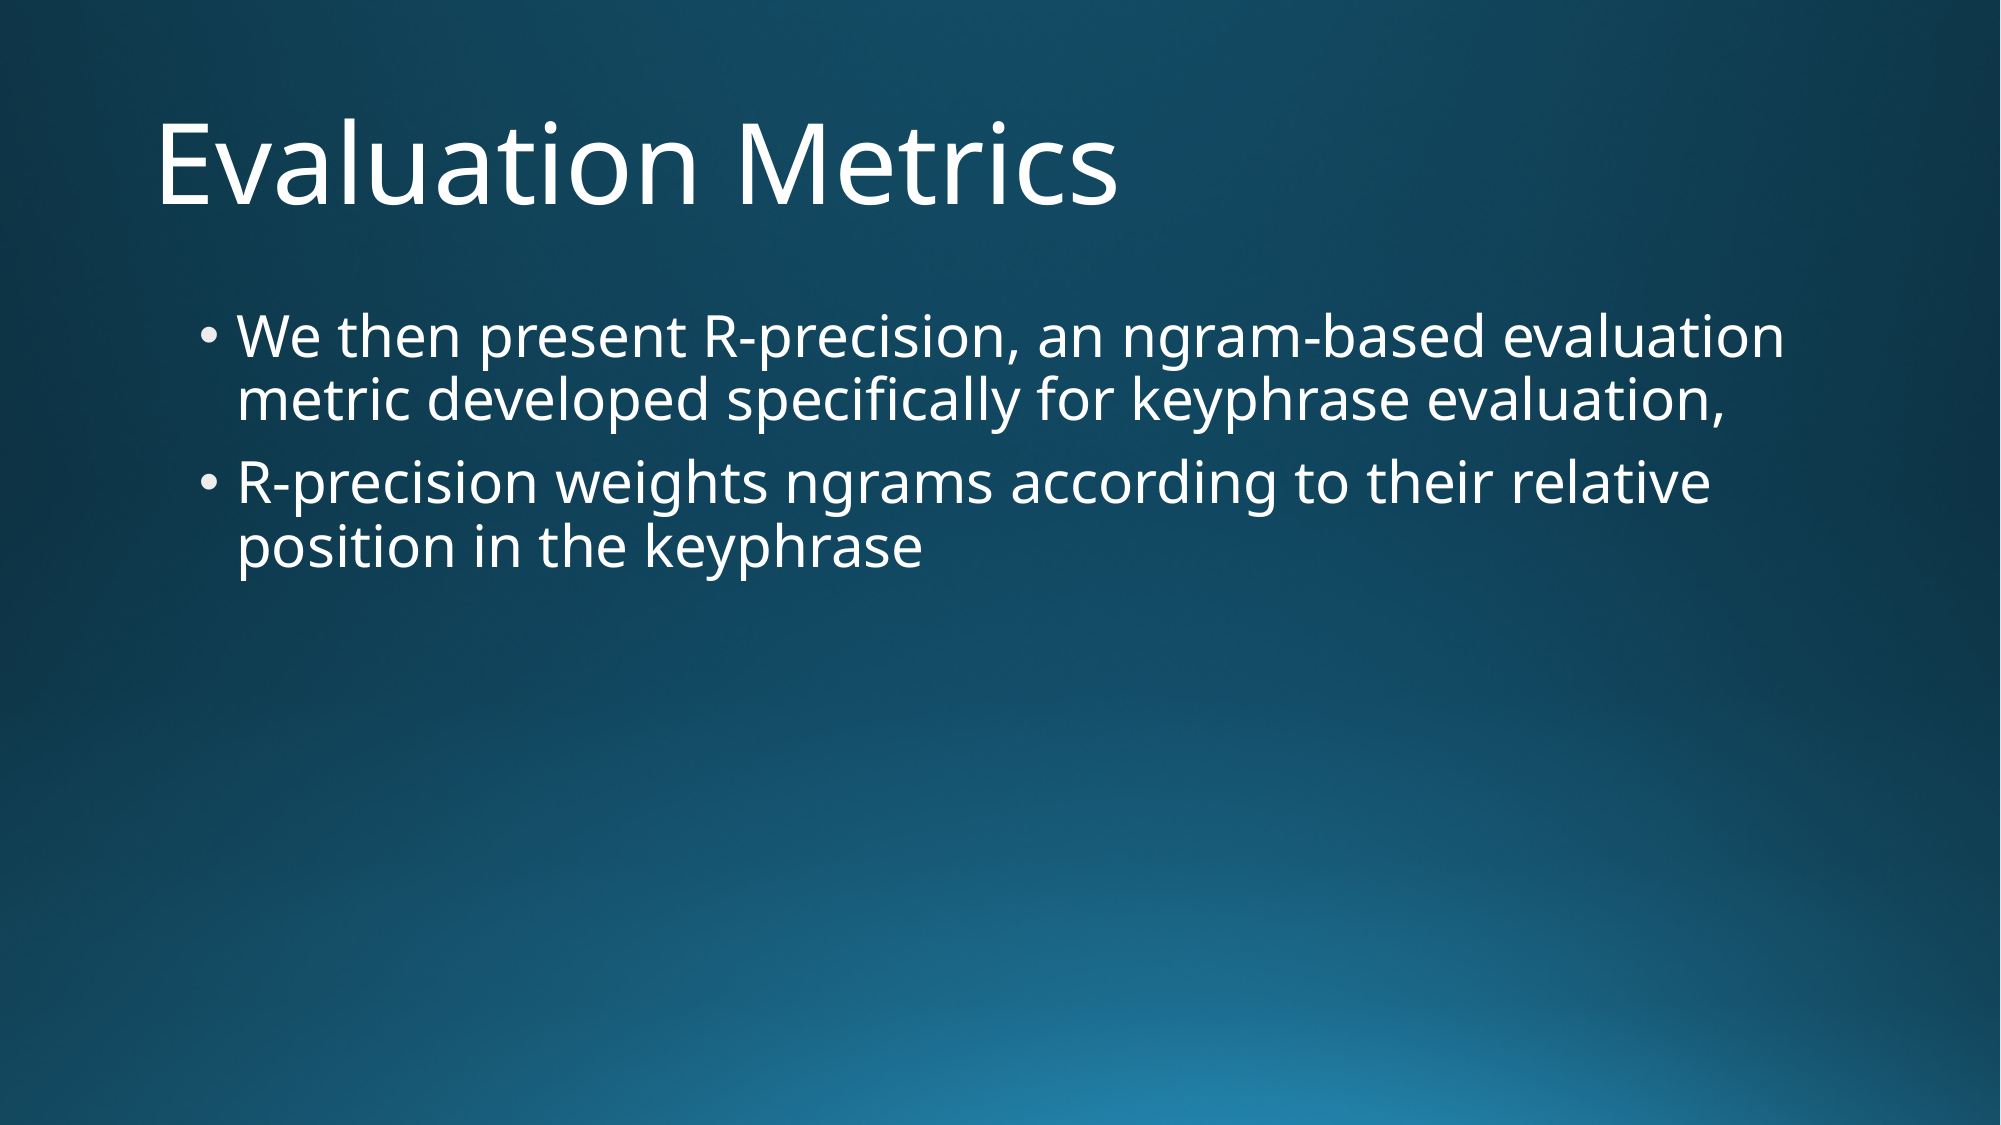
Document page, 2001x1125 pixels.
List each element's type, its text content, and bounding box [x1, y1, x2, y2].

title Evaluation Metrics [137, 59, 1863, 278]
list We then present R-precision, an ngram-based evaluation metric developed specifically for keyphrase evaluation, R-precision weights ngrams according to their relative position in the keyphrase [183, 299, 1863, 1014]
picture [0, 0, 2001, 1125]
